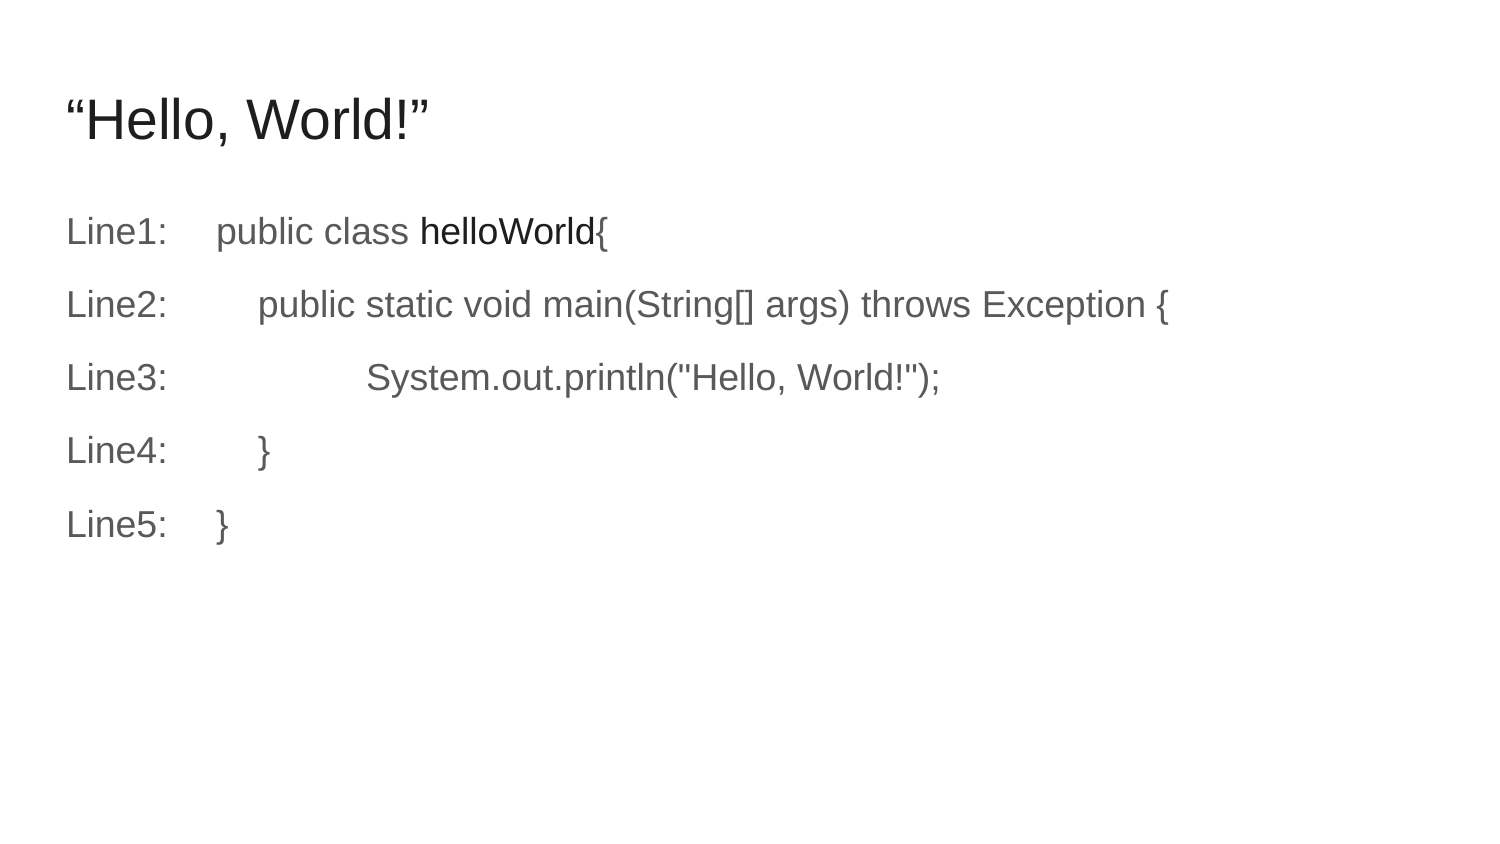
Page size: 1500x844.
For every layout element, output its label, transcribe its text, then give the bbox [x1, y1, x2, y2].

title “Hello, World!” [51, 72, 1449, 167]
list Line1: public class helloWorld{ Line2: public static void main(String[] args) throws Exception { Line3: System.out.println("Hello, World!"); Line4: } Line5: } [51, 189, 1449, 750]
